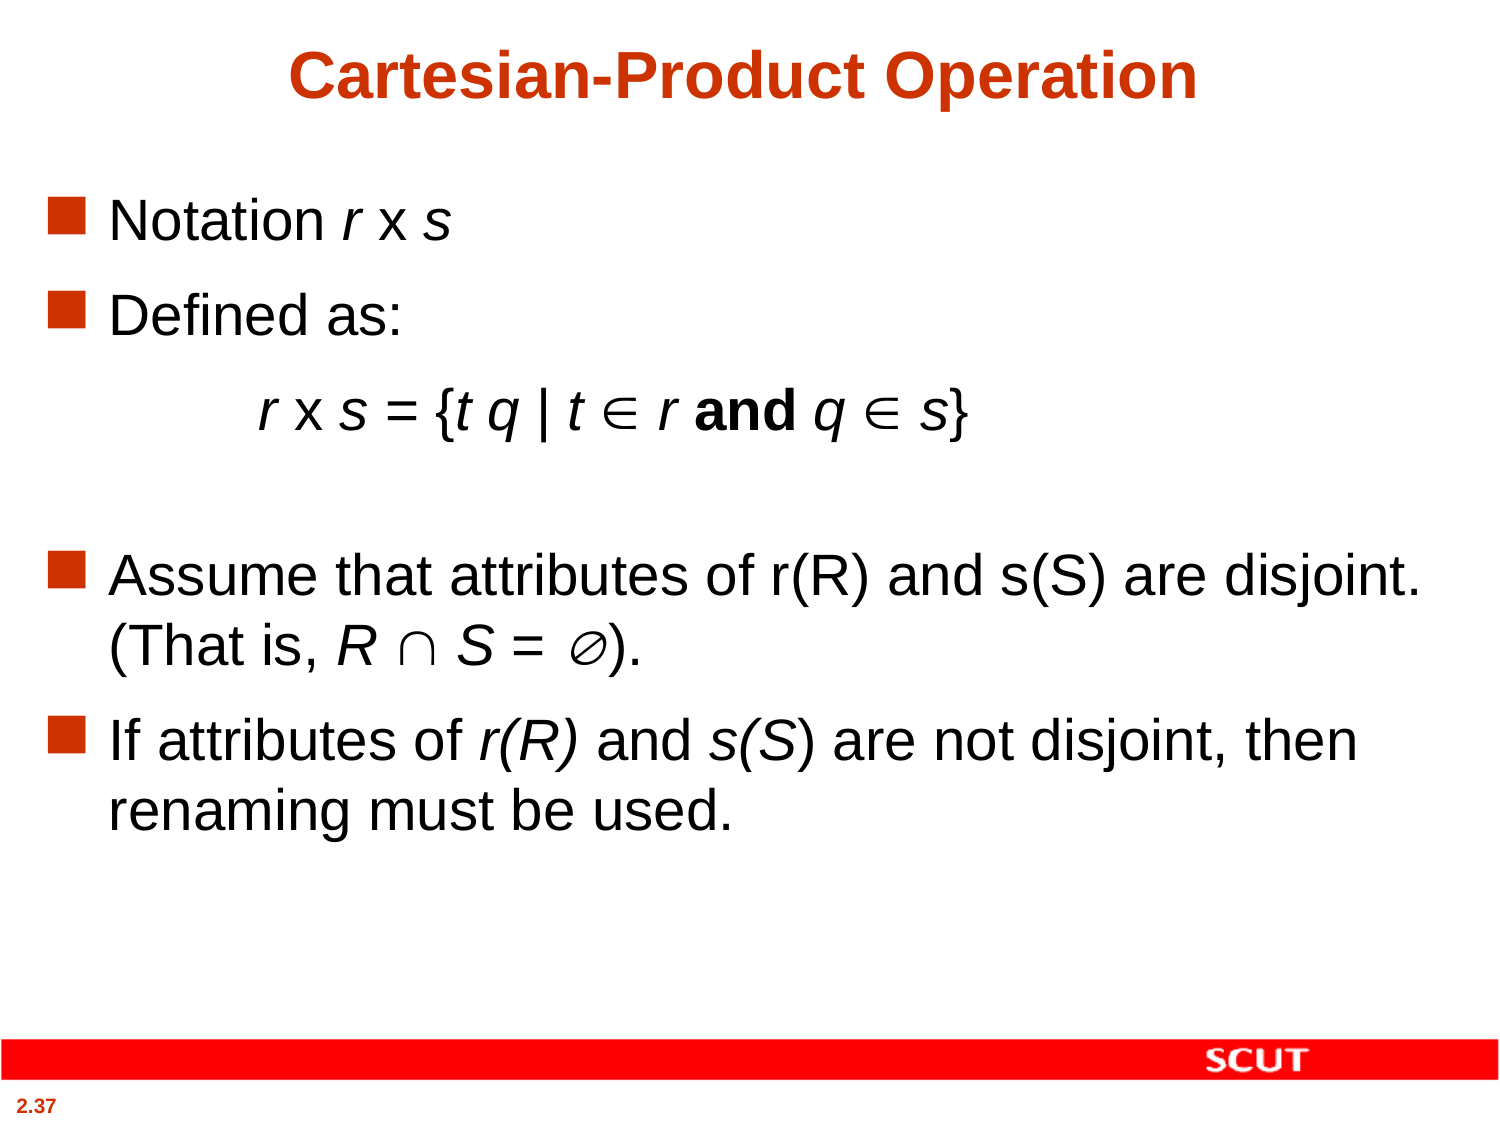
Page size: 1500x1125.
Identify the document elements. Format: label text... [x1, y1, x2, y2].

title Cartesian-Product Operation [37, 18, 1452, 120]
list Notation r x s Defined as: r x s = {t q | t  r and q  s} Assume that attributes of r(R) and s(S) are disjoint. (That is, R  S = ). If attributes of r(R) and s(S) are not disjoint, then renaming must be used. [37, 174, 1450, 1038]
picture [0, 1038, 1500, 1083]
